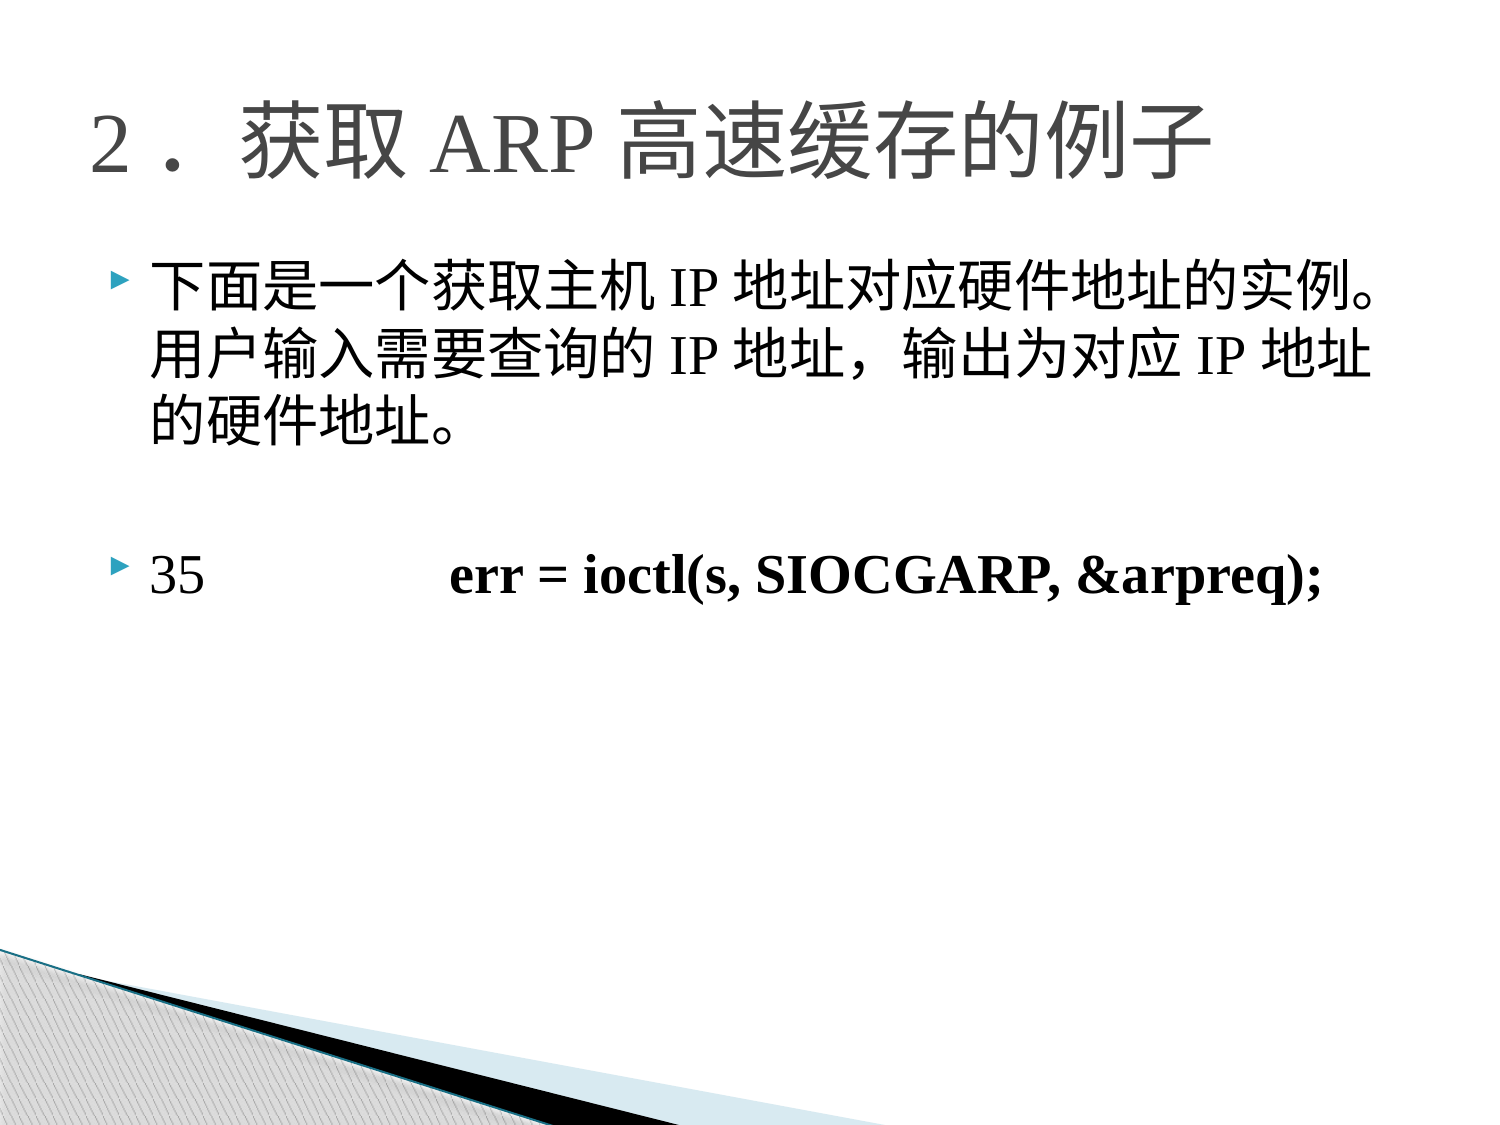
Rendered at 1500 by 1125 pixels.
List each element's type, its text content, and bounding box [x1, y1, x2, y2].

title 2．获取ARP高速缓存的例子 [75, 45, 1425, 233]
list 下面是一个获取主机IP地址对应硬件地址的实例。用户输入需要查询的IP地址，输出为对应IP地址的硬件地址。 35 err = ioctl(s, SIOCGARP, &arpreq); [75, 243, 1425, 986]
